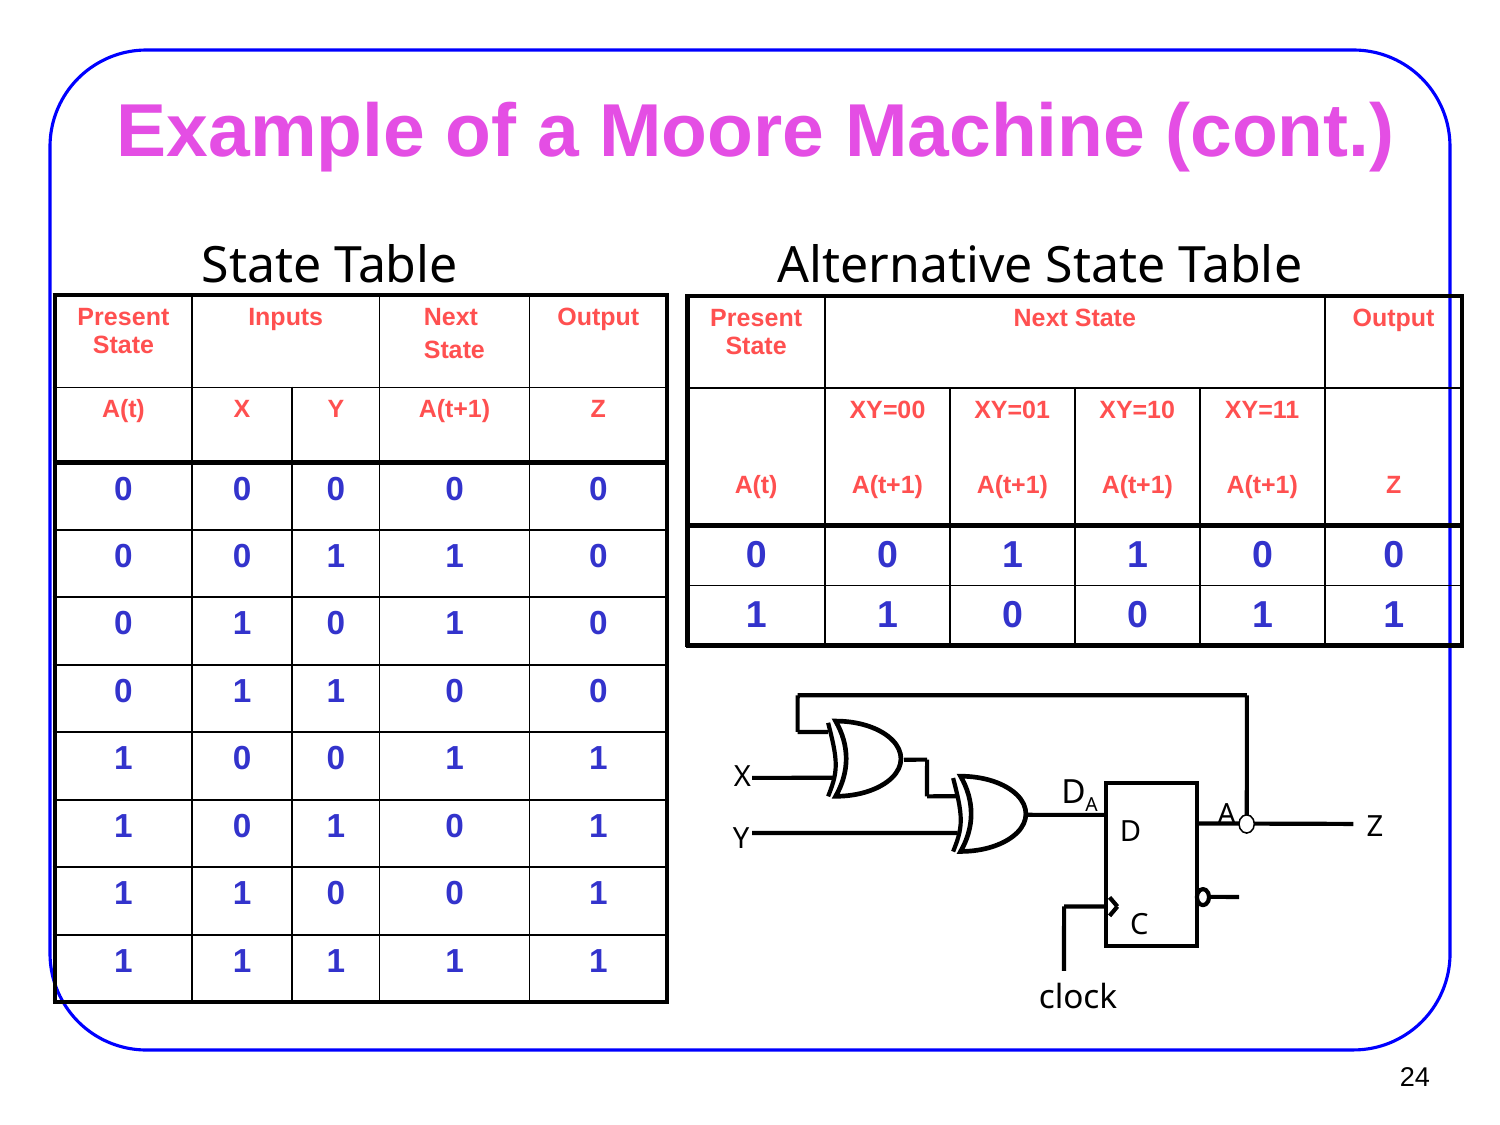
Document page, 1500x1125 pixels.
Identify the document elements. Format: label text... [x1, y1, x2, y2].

table_cell A(t) [690, 463, 824, 523]
table_cell 0 [293, 465, 379, 529]
table_cell A(t+1) [380, 388, 529, 460]
text_box C [1115, 898, 1164, 948]
table_cell 1 [530, 733, 665, 799]
table_cell 0 [1201, 528, 1324, 585]
text_box X [718, 749, 766, 800]
title Example of a Moore Machine (cont.) [0, 32, 1500, 220]
table_cell 0 [57, 598, 191, 664]
table_cell 1 [530, 801, 665, 866]
text_box A [1202, 787, 1251, 838]
text_box Alternative State Table [762, 225, 1388, 301]
table_cell A(t+1) [1201, 463, 1324, 523]
text_box D [1105, 804, 1157, 855]
table_cell 0 [293, 598, 379, 664]
slide_number 24 [1351, 1047, 1444, 1104]
table_cell 0 [826, 528, 949, 585]
table_cell 0 [530, 531, 665, 596]
text_box State Table [186, 224, 813, 300]
text_box [1196, 889, 1210, 906]
table_cell 0 [530, 666, 665, 731]
table_header Output [1326, 298, 1460, 387]
table_cell 1 [57, 936, 191, 1000]
table_cell XY=01 [951, 389, 1074, 463]
table_cell XY=10 [1076, 389, 1199, 463]
table_cell 0 [530, 598, 665, 664]
table_cell 0 [380, 465, 529, 529]
table_cell 0 [57, 465, 191, 529]
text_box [952, 775, 1027, 852]
table_cell 0 [193, 465, 291, 529]
table_cell X [193, 388, 291, 460]
table_cell 1 [193, 598, 291, 664]
table_cell 1 [380, 598, 529, 664]
table_cell Z [530, 388, 665, 460]
table_cell 1 [1326, 586, 1460, 643]
table_cell 1 [530, 936, 665, 1000]
text_box Z [1351, 799, 1399, 850]
table_cell 0 [380, 868, 529, 934]
table_cell 1 [293, 936, 379, 1000]
table_cell 1 [193, 868, 291, 934]
table_cell 0 [293, 868, 379, 934]
table_header Present State [57, 297, 191, 387]
table_cell 0 [193, 733, 291, 799]
table_cell 1 [193, 936, 291, 1000]
text_box [1106, 782, 1197, 947]
table_cell 1 [293, 531, 379, 596]
text_box clock [1024, 967, 1133, 1023]
table_cell [1326, 389, 1460, 463]
table_cell 1 [380, 733, 529, 799]
table_cell A(t+1) [951, 463, 1074, 523]
table_cell 1 [193, 666, 291, 731]
table_cell 0 [530, 465, 665, 529]
text_box [1251, 816, 1255, 832]
table_cell A(t+1) [826, 463, 949, 523]
table_cell A(t+1) [1076, 463, 1199, 523]
table_cell Y [293, 388, 379, 460]
table_cell 1 [293, 666, 379, 731]
table_cell 0 [193, 801, 291, 866]
table_header Present State [690, 300, 824, 387]
table_cell 0 [57, 666, 191, 731]
text_box Y [718, 812, 765, 863]
table_cell 0 [1326, 528, 1460, 585]
table_cell 0 [1076, 586, 1199, 643]
table_cell Z [1326, 463, 1460, 523]
table_cell 0 [57, 531, 191, 596]
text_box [827, 720, 902, 797]
table_cell 0 [380, 666, 529, 731]
table_cell 0 [380, 801, 529, 866]
table_cell 0 [193, 531, 291, 596]
table_header Inputs [193, 300, 379, 387]
table_cell 0 [293, 733, 379, 799]
table_cell 0 [951, 586, 1074, 643]
table_cell 1 [530, 868, 665, 934]
table_cell A(t) [57, 388, 191, 460]
table_cell XY=11 [1201, 389, 1324, 463]
table_header Next State [826, 301, 1324, 387]
table_cell 1 [690, 586, 824, 643]
table_cell XY=00 [826, 389, 949, 463]
table_cell 1 [380, 531, 529, 596]
text_box DA [1046, 762, 1113, 823]
table_cell 1 [1076, 528, 1199, 585]
table_header Output [530, 300, 665, 387]
table_cell 1 [380, 936, 529, 1000]
table_cell 0 [690, 528, 824, 585]
table_cell 1 [293, 801, 379, 866]
table_cell 1 [57, 733, 191, 799]
table_cell [690, 389, 824, 463]
table_header Next State [380, 300, 529, 387]
table_cell 1 [826, 586, 949, 643]
table_cell 1 [951, 528, 1074, 585]
table_cell 1 [57, 801, 191, 866]
table_cell 1 [57, 868, 191, 934]
table_cell 1 [1201, 586, 1324, 643]
